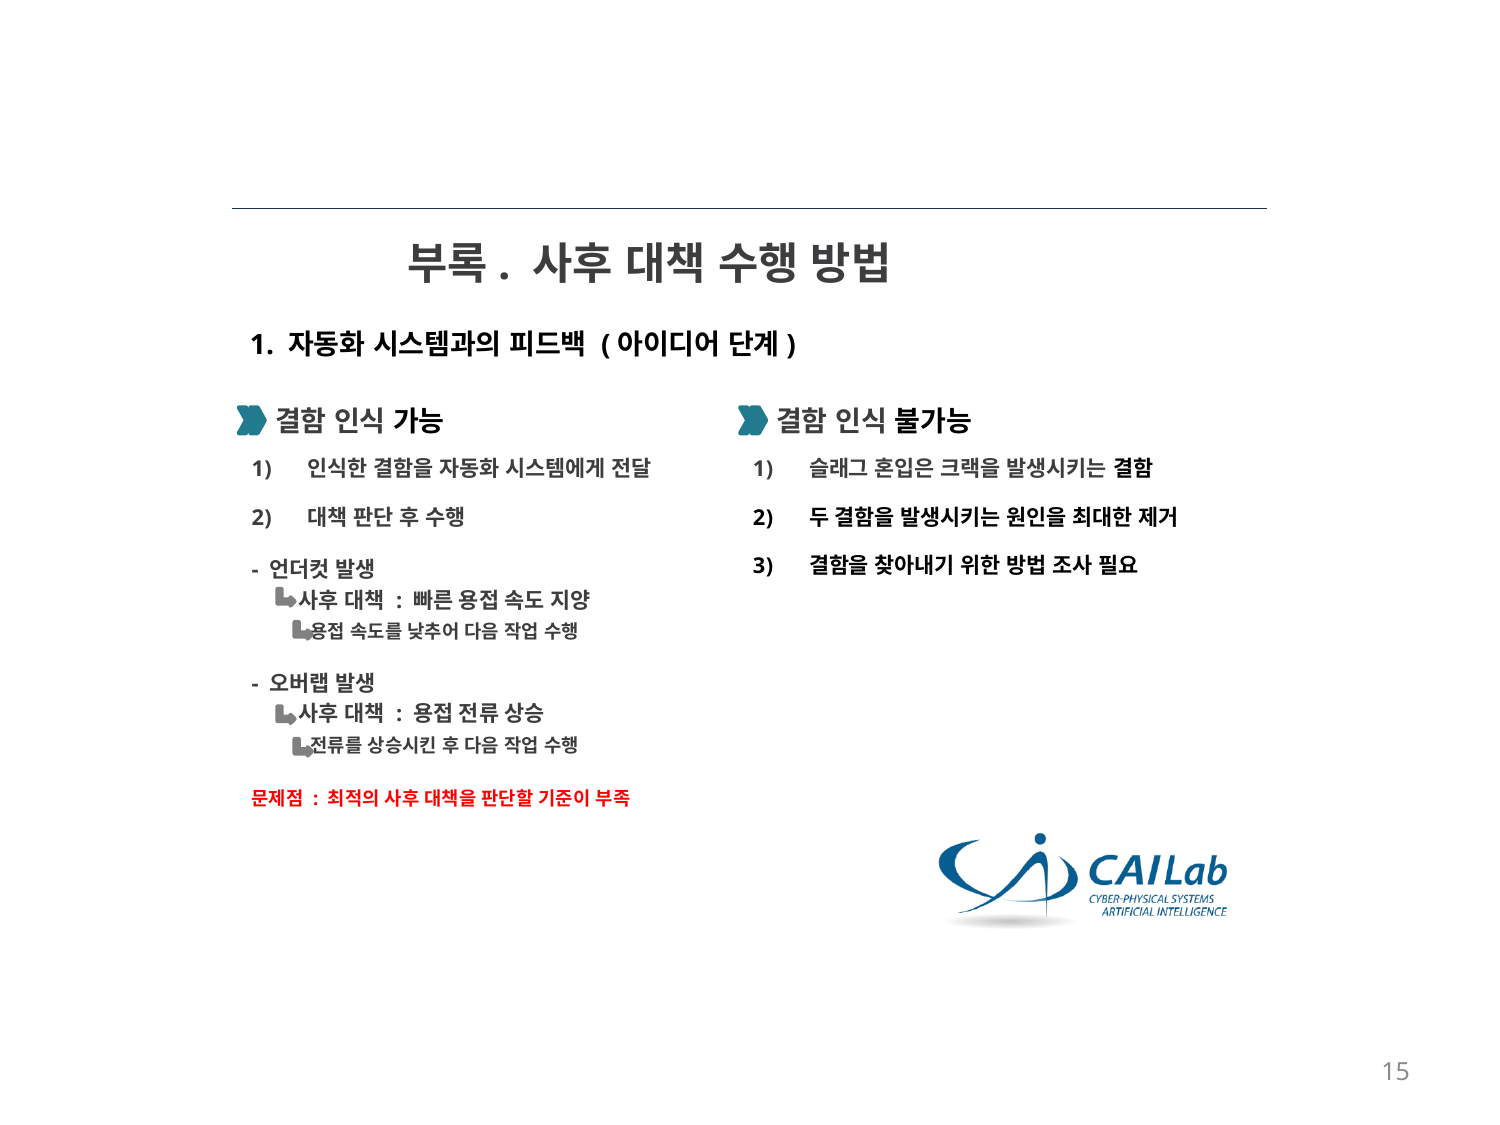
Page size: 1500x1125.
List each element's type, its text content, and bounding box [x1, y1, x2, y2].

title 부록. 사후 대책 수행 방법 [219, 226, 1080, 299]
text_box [219, 282, 1262, 440]
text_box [238, 394, 738, 866]
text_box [739, 394, 1500, 866]
slide_number 15 [1074, 1042, 1425, 1103]
text_box 1. 자동화 시스템과의 피드백 (아이디어 단계) [238, 320, 1108, 373]
picture [893, 866, 1281, 977]
